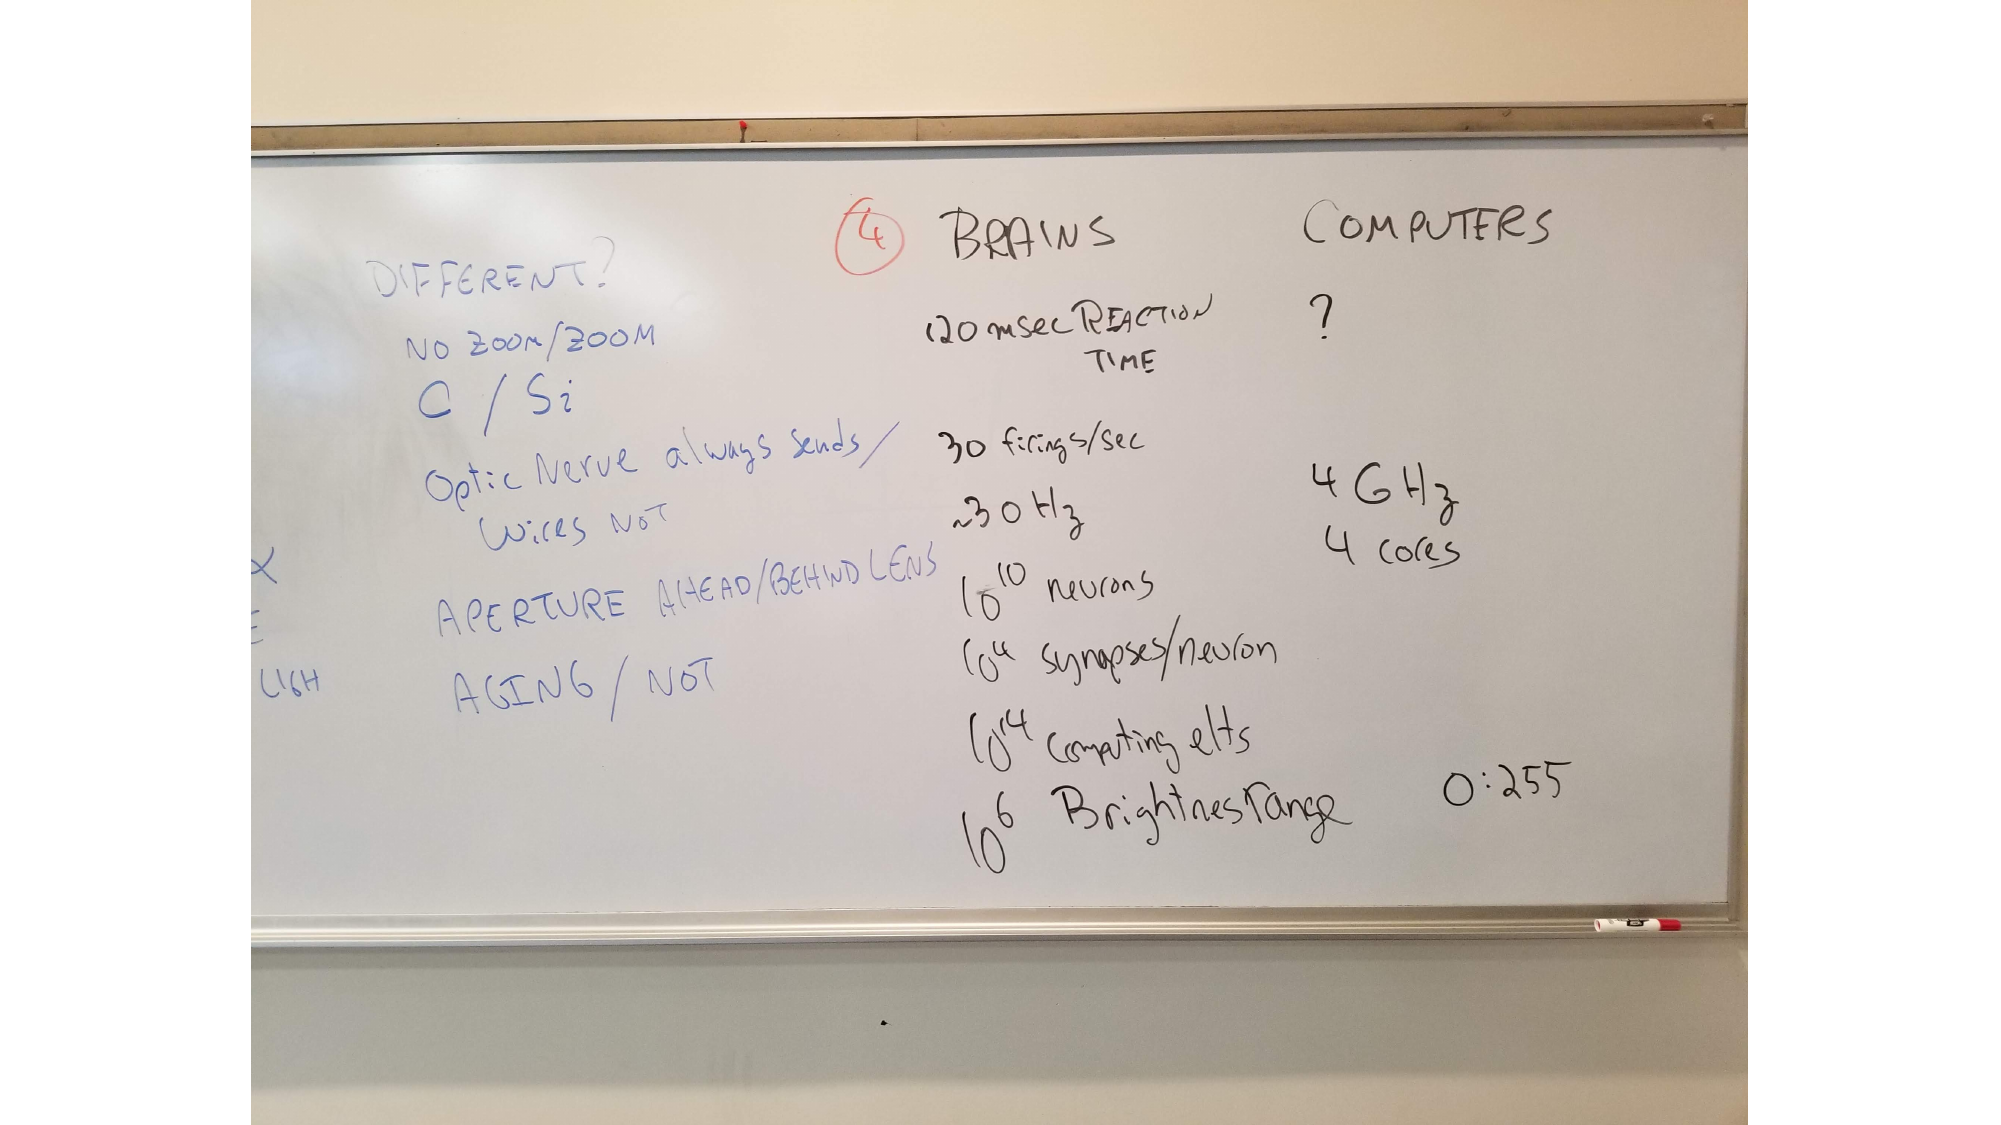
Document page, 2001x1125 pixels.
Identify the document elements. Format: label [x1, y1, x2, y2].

list [251, 0, 1749, 1125]
